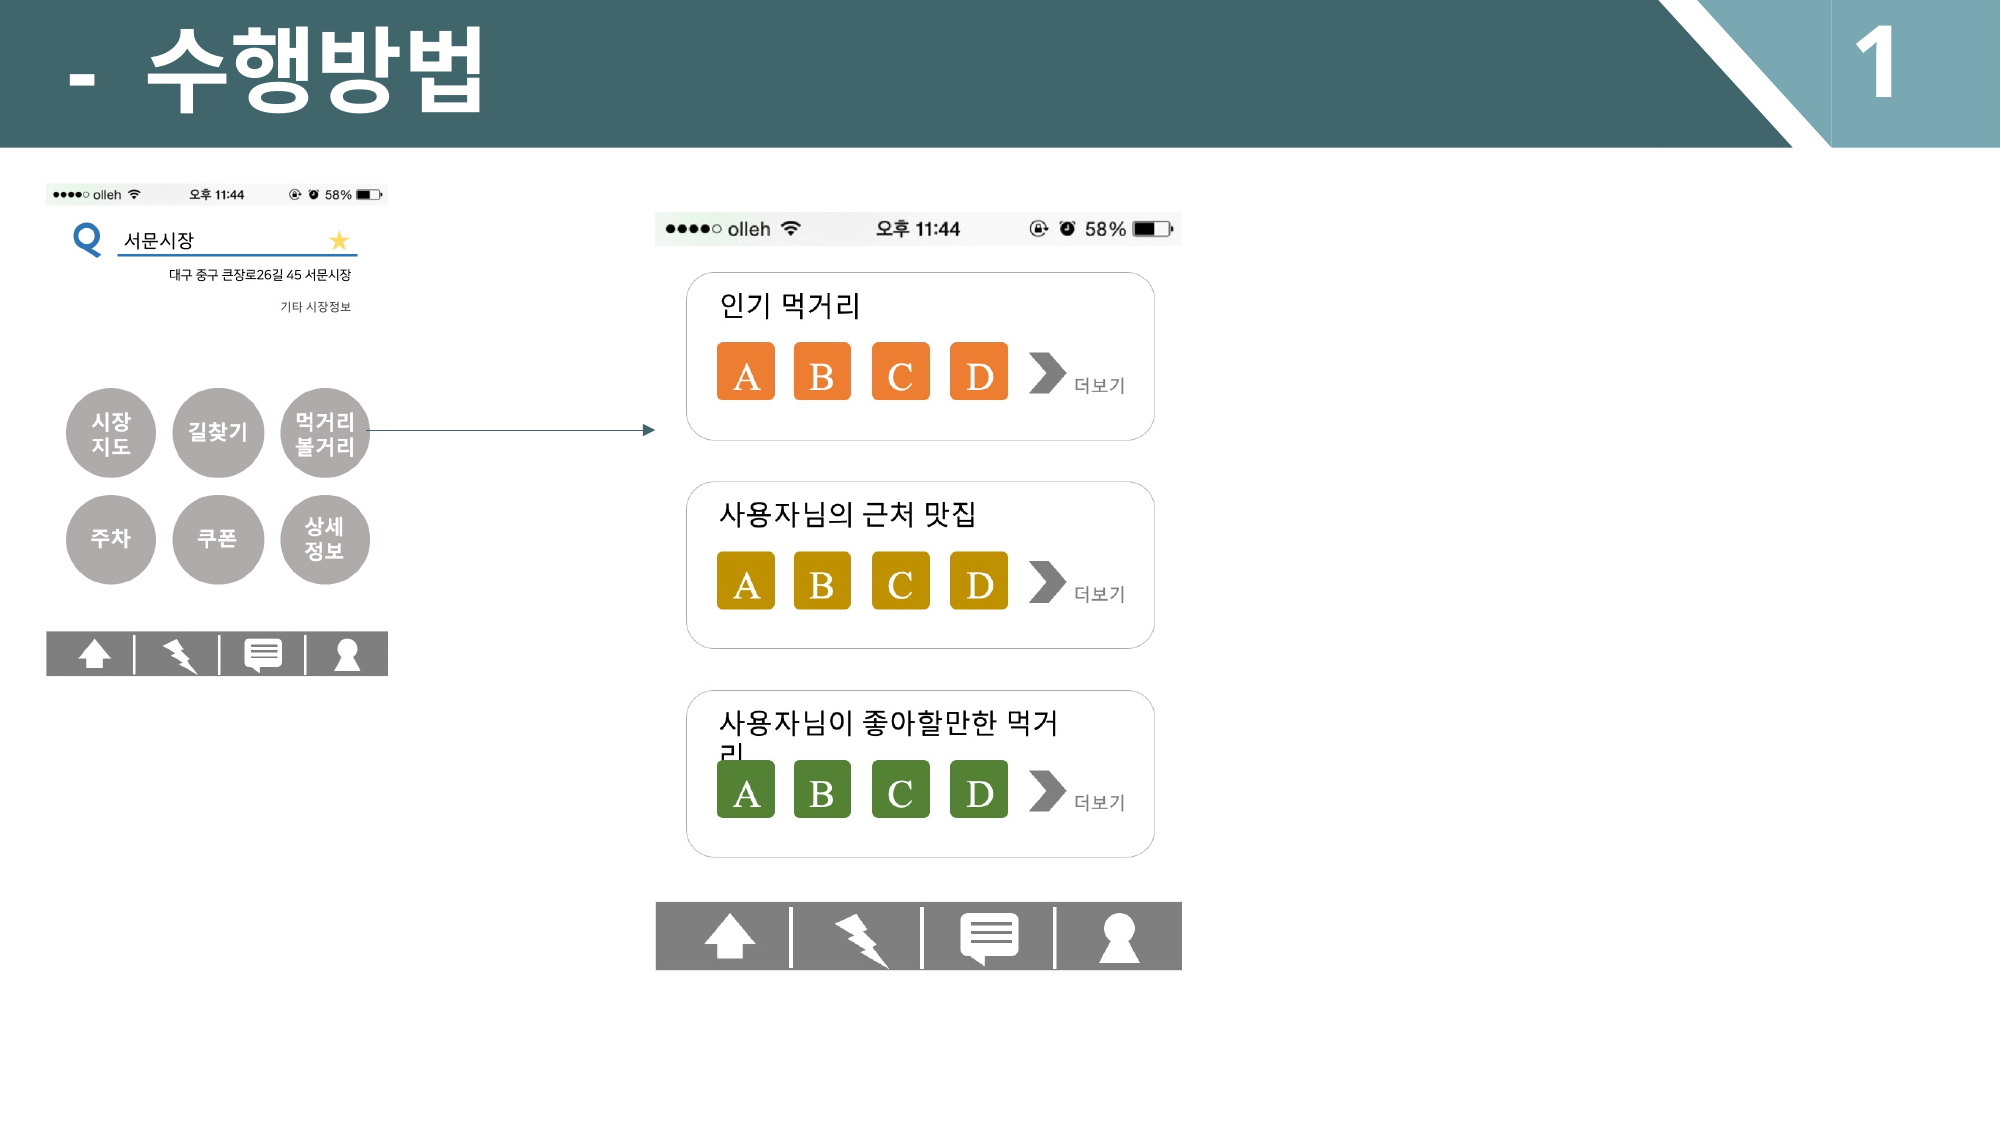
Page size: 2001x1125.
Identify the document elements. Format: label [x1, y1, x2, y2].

picture [46, 183, 388, 677]
text_box [0, 0, 2000, 148]
picture [655, 211, 1182, 972]
